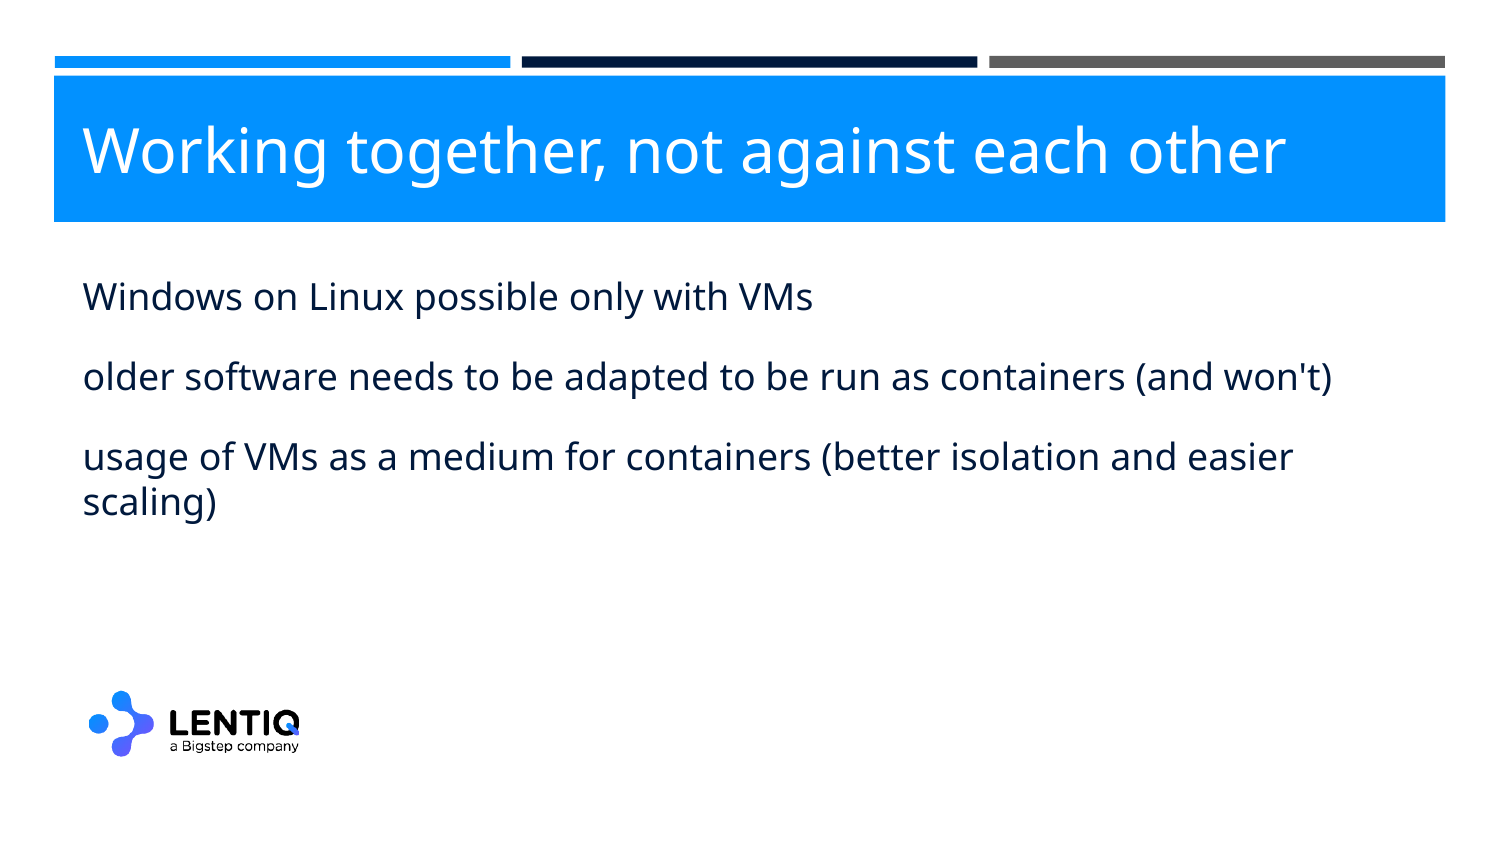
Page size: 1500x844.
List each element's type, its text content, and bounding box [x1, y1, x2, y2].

title Working together, not against each other [71, 86, 1429, 212]
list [89, 690, 300, 758]
text_box Windows on Linux possible only with VMs older software needs to be adapted to be run as containers (and won't) usage of VMs as a medium for containers (better isolation and easier scaling) [71, 267, 1429, 529]
